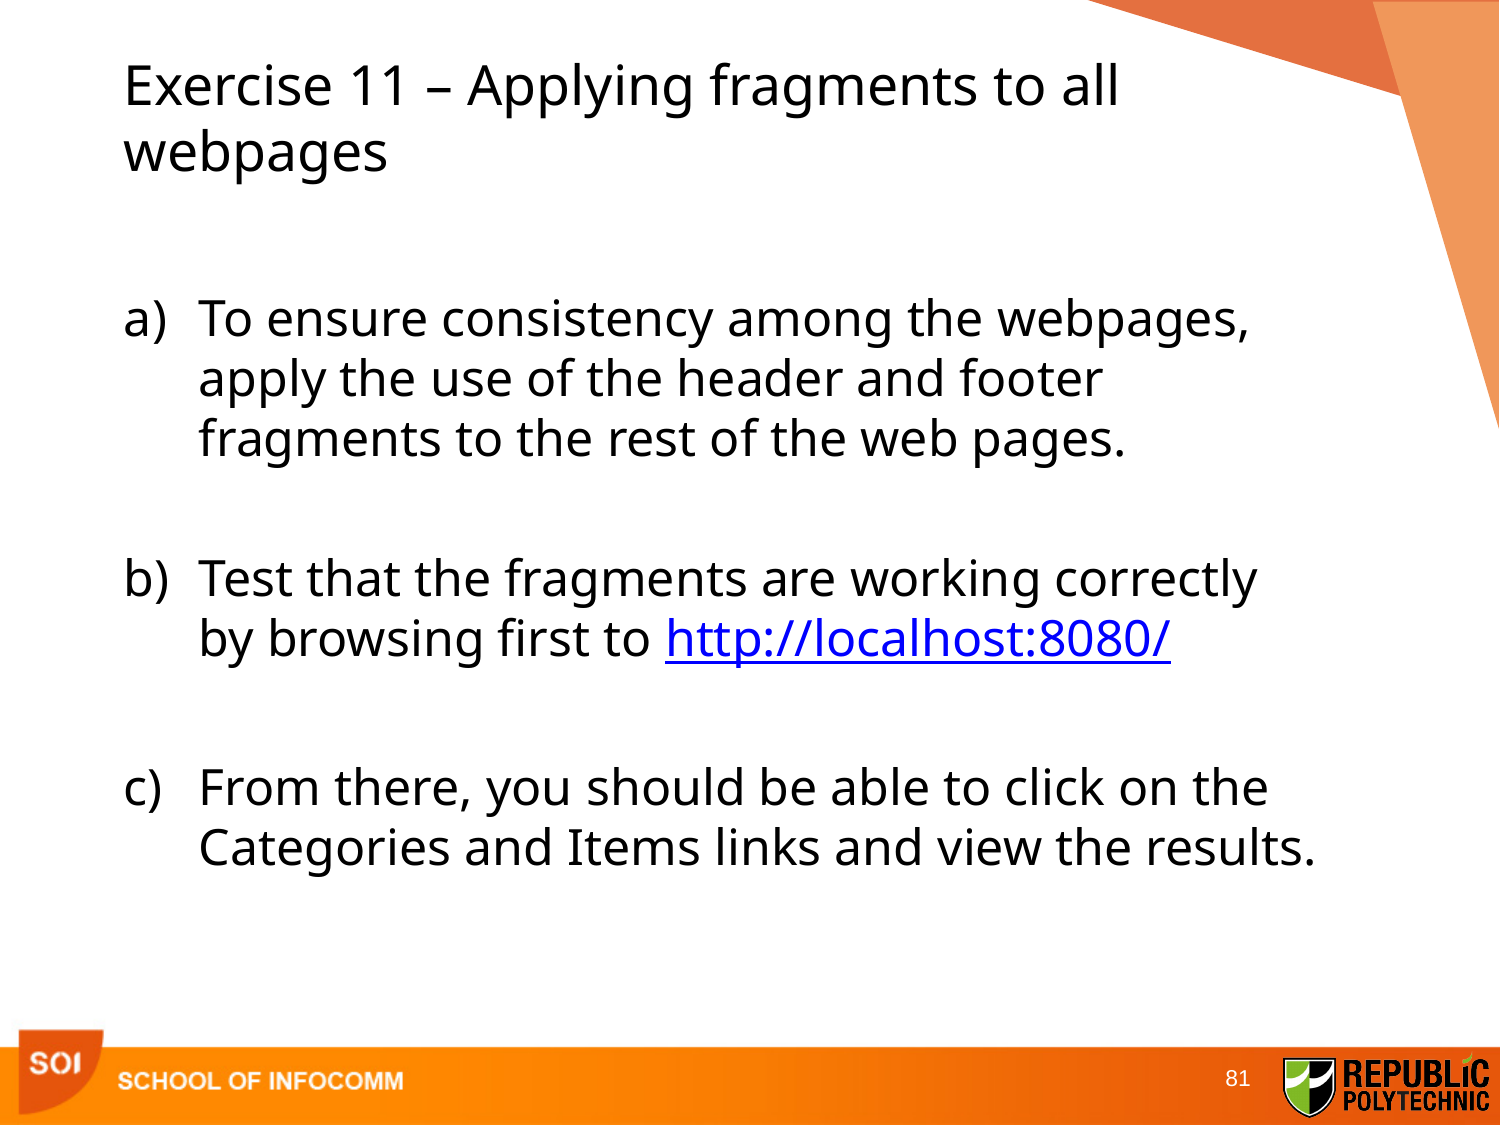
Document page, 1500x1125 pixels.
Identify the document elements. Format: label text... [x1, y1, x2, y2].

picture [0, 0, 1500, 1125]
list To ensure consistency among the webpages, apply the use of the header and footer fragments to the rest of the web pages. Test that the fragments are working correctly by browsing first to http://localhost:8080/ From there, you should be able to click on the Categories and Items links and view the results. [109, 279, 1336, 897]
title Exercise 11 – Applying fragments to all webpages [109, 42, 1380, 192]
slide_number 81 [1210, 1056, 1500, 1117]
